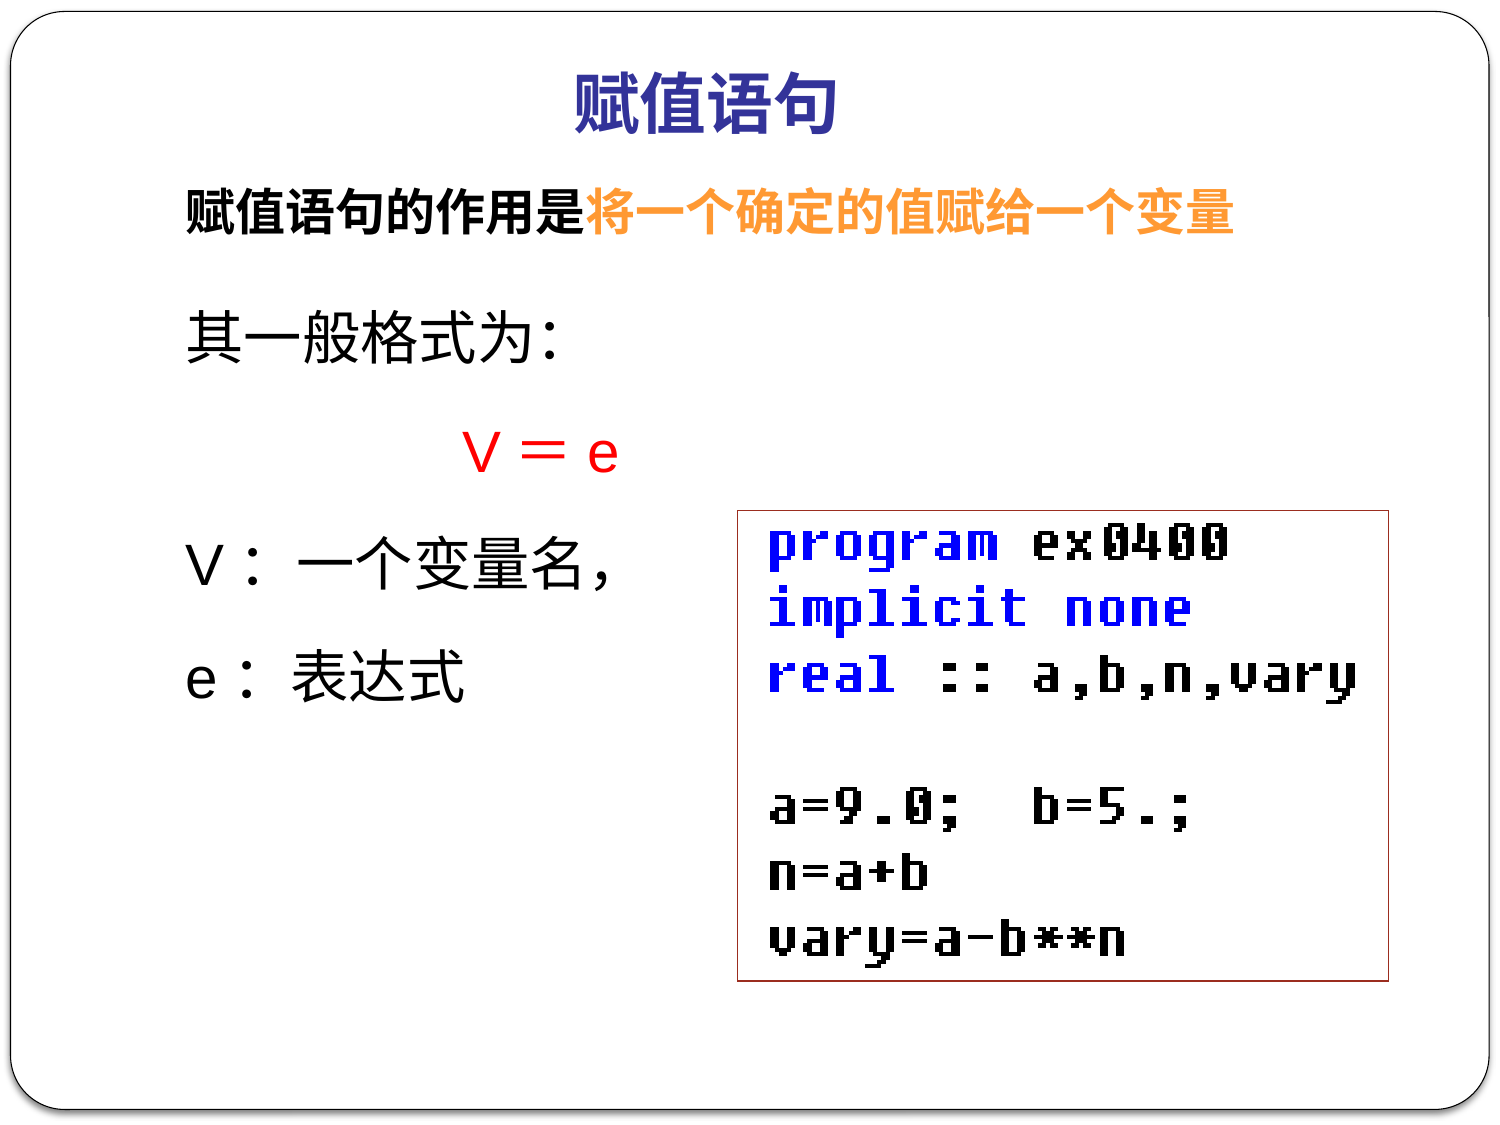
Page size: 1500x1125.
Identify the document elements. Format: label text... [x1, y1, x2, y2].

text_box 赋值语句 [242, 54, 1187, 150]
text_box 赋值语句的作用是将一个确定的值赋给一个变量 其一般格式为： V＝e V：一个变量名， e：表达式 [171, 160, 1353, 718]
picture [737, 511, 1389, 981]
